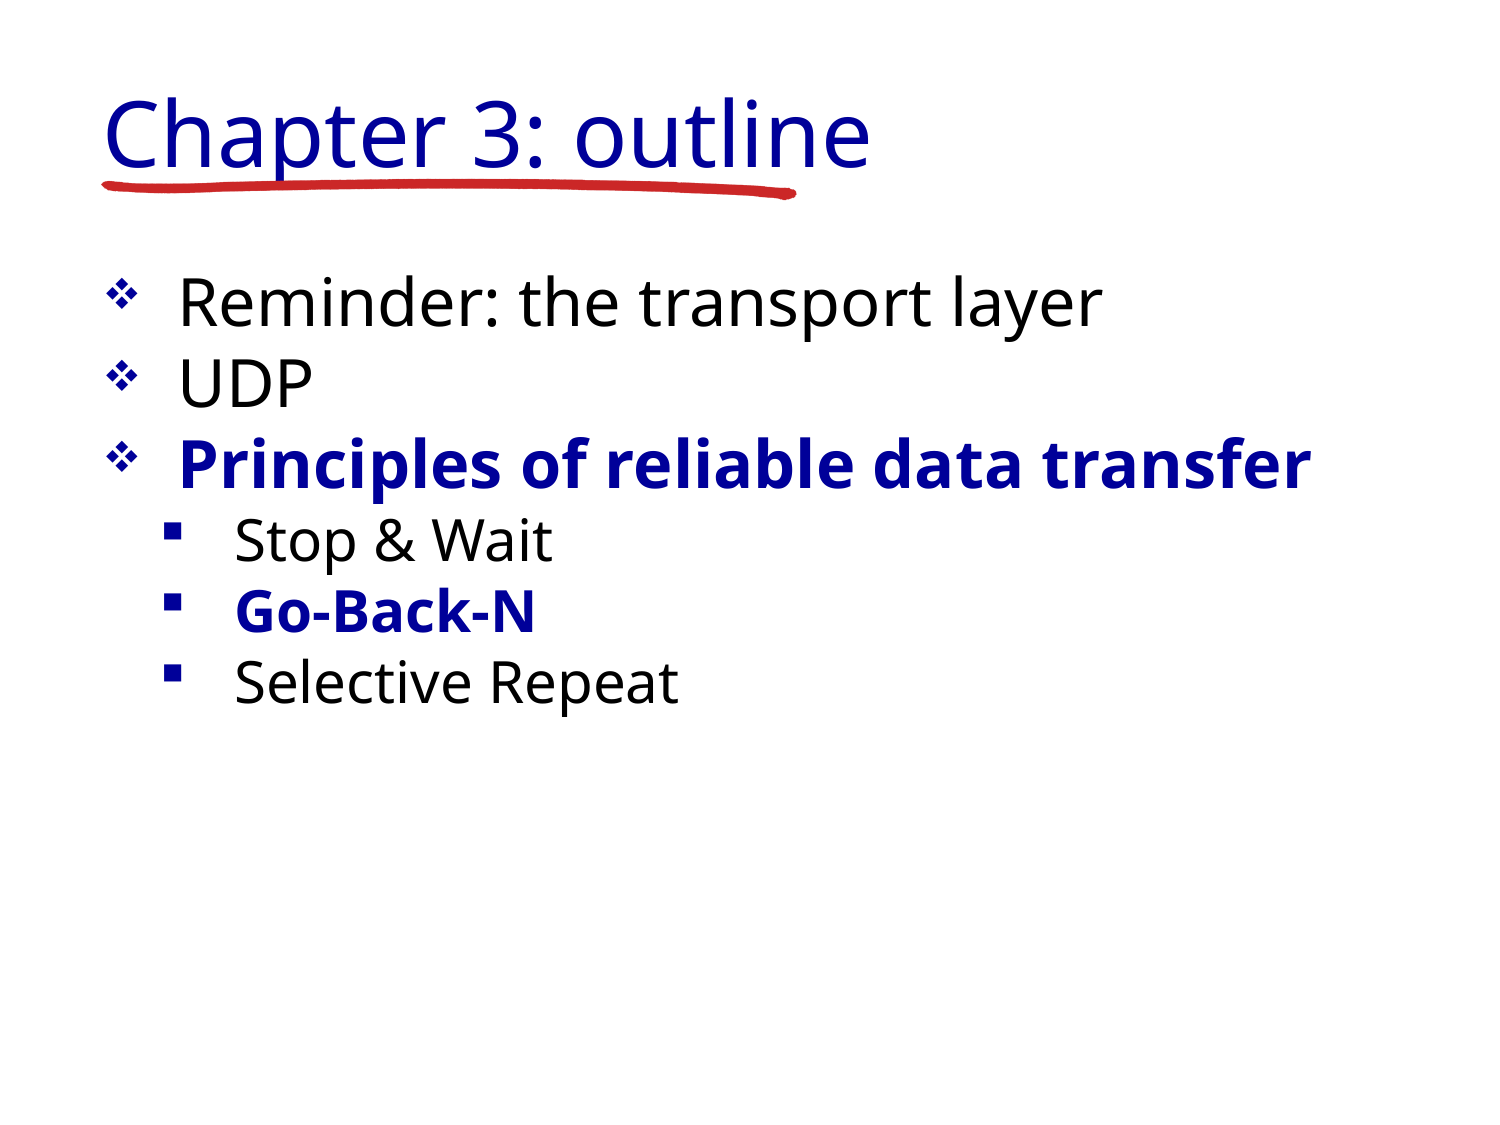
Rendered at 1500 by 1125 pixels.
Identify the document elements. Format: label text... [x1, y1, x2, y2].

picture [98, 173, 805, 207]
list Reminder: the transport layer UDP Principles of reliable data transfer Stop & Wait Go-Back-N Selective Repeat [87, 264, 1397, 1028]
title Chapter 3: outline [87, 37, 1363, 226]
